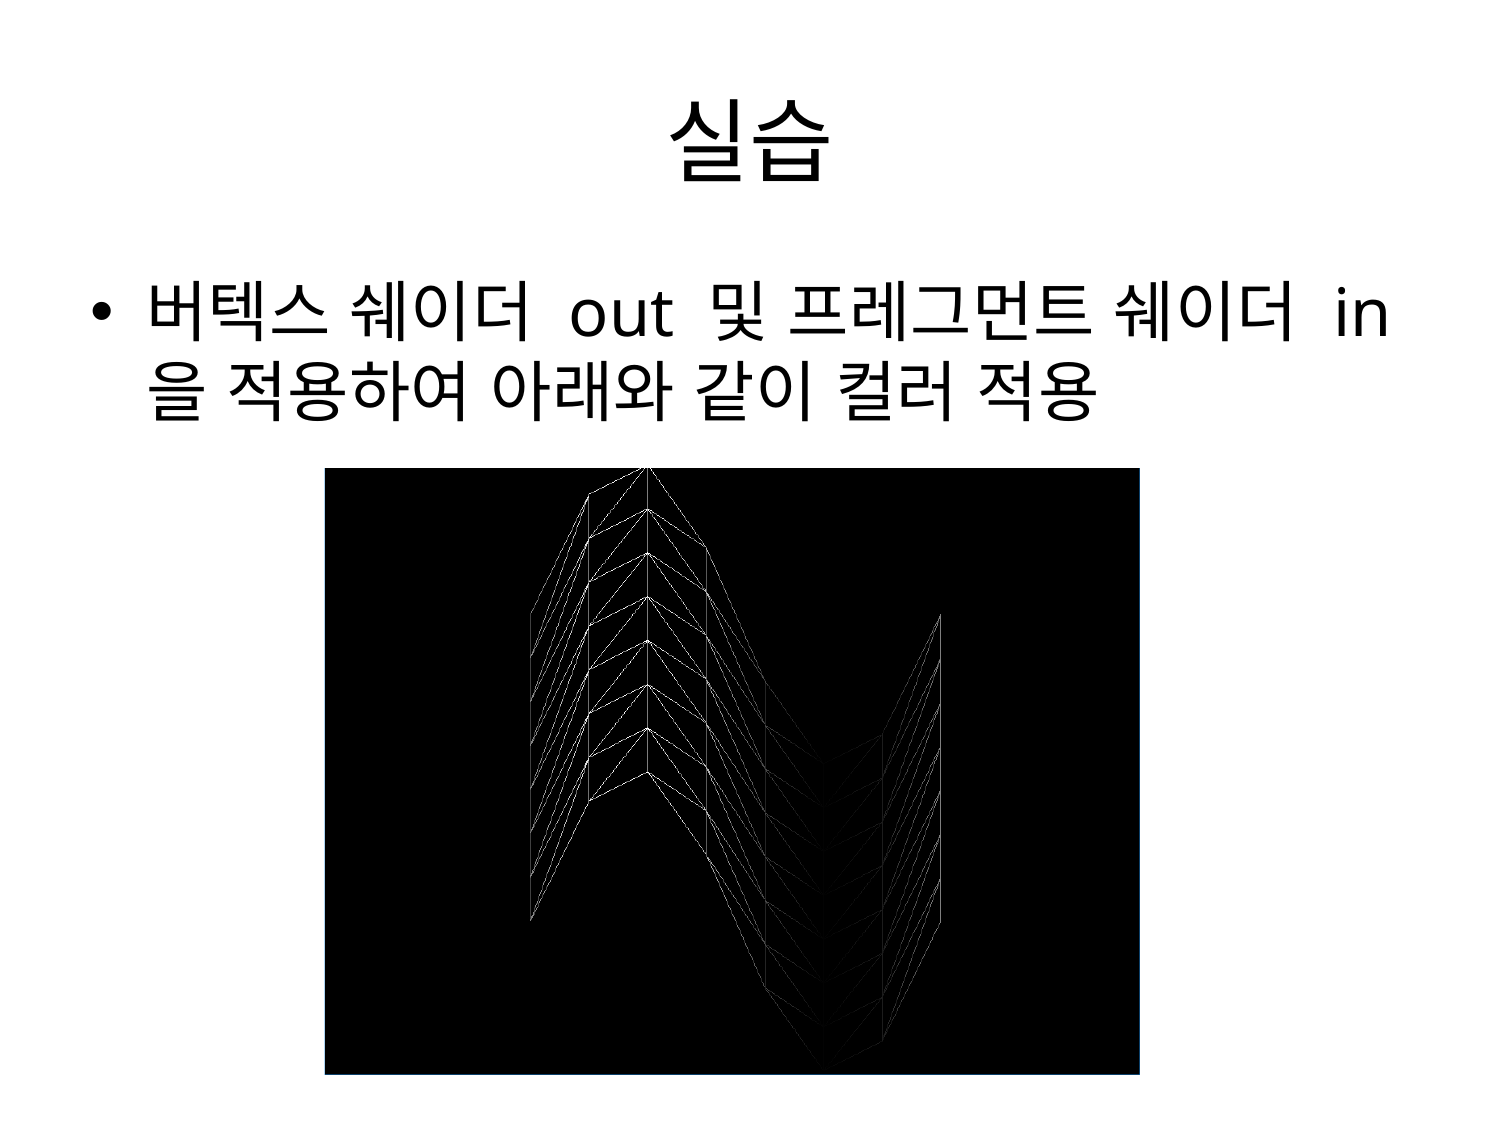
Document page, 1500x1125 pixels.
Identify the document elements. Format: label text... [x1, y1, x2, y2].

list 버텍스 쉐이더 out 및 프레그먼트 쉐이더 in 을 적용하여 아래와 같이 컬러 적용 [75, 262, 1425, 1005]
picture [324, 467, 1140, 1076]
title 실습 [75, 45, 1425, 233]
